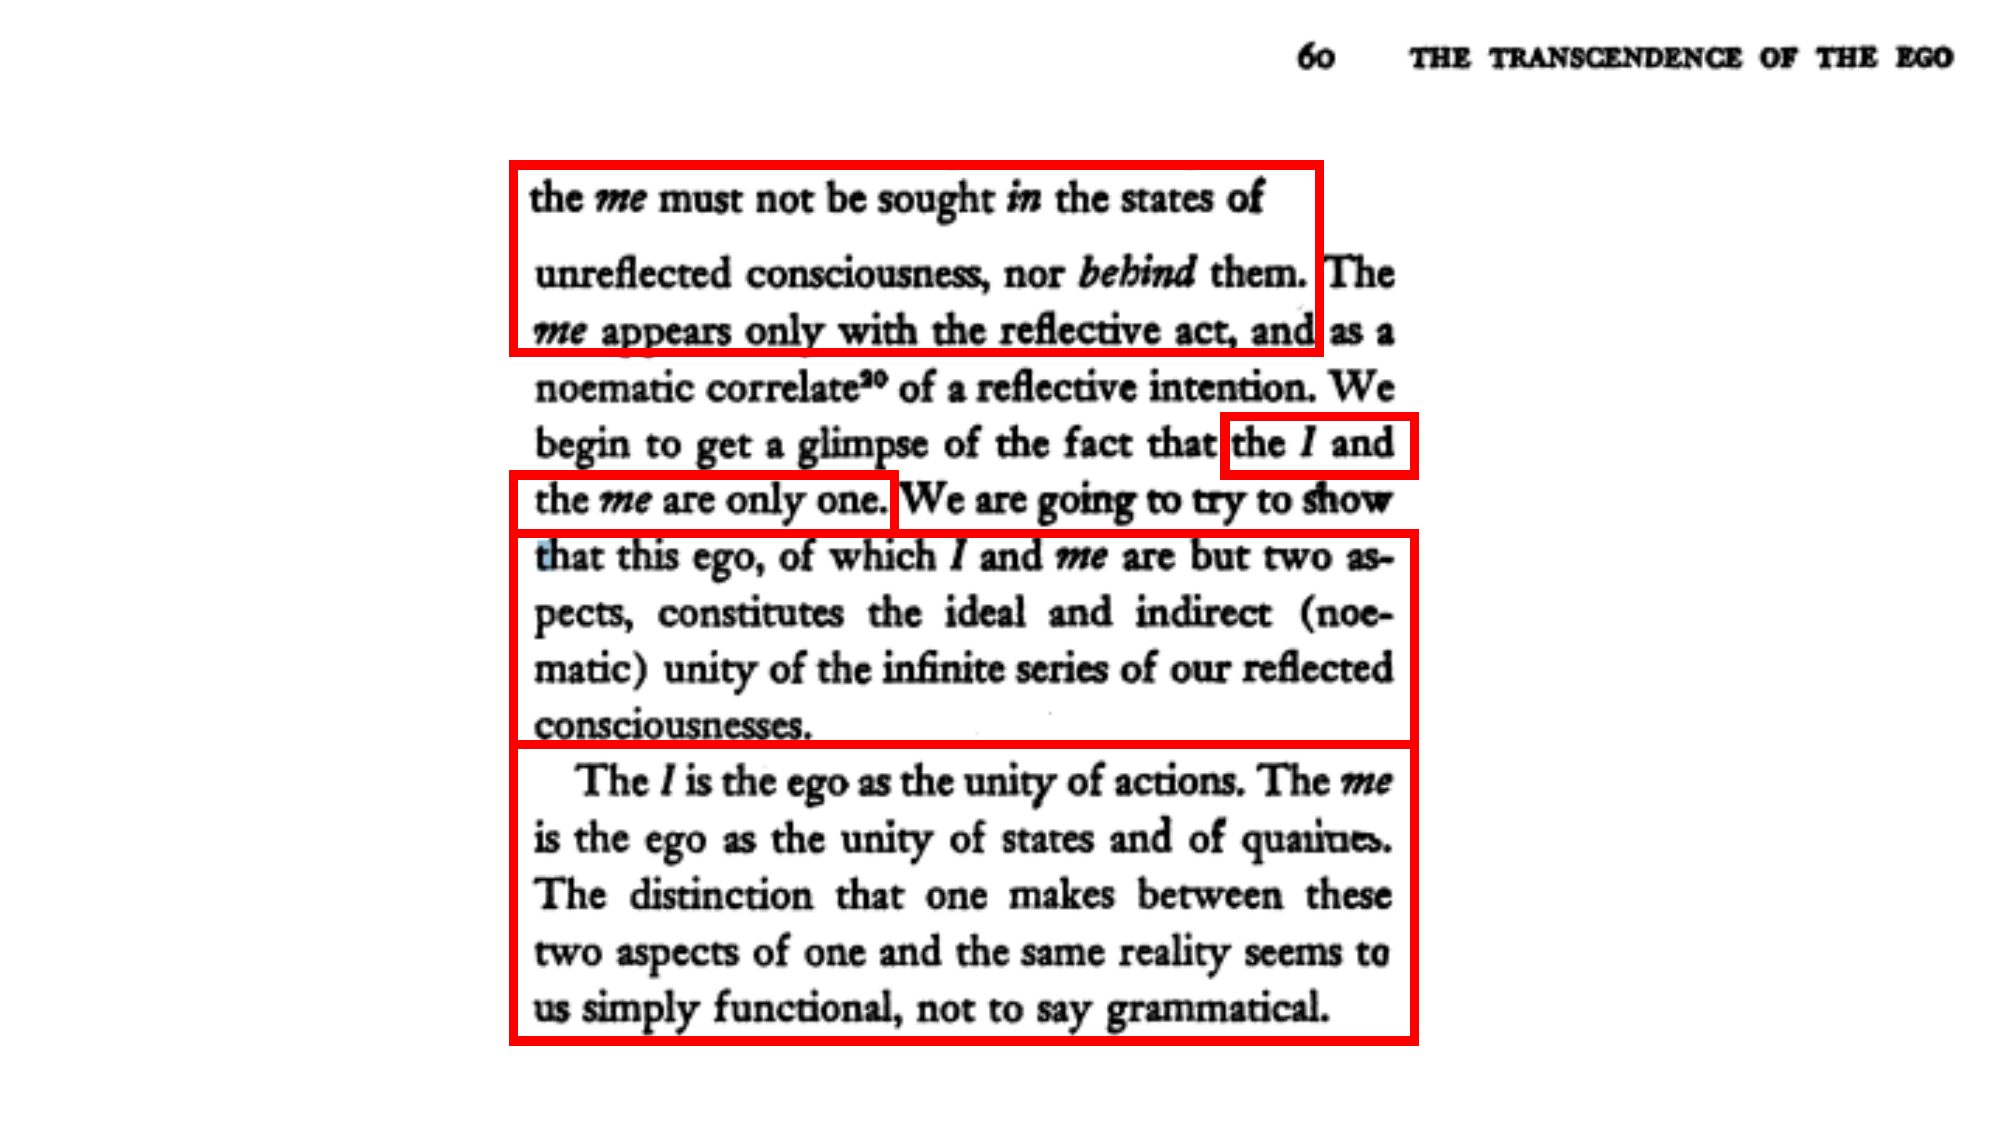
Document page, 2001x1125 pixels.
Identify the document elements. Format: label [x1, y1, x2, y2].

text_box [512, 164, 1320, 354]
picture [1277, 20, 2000, 105]
picture [513, 165, 1415, 1042]
